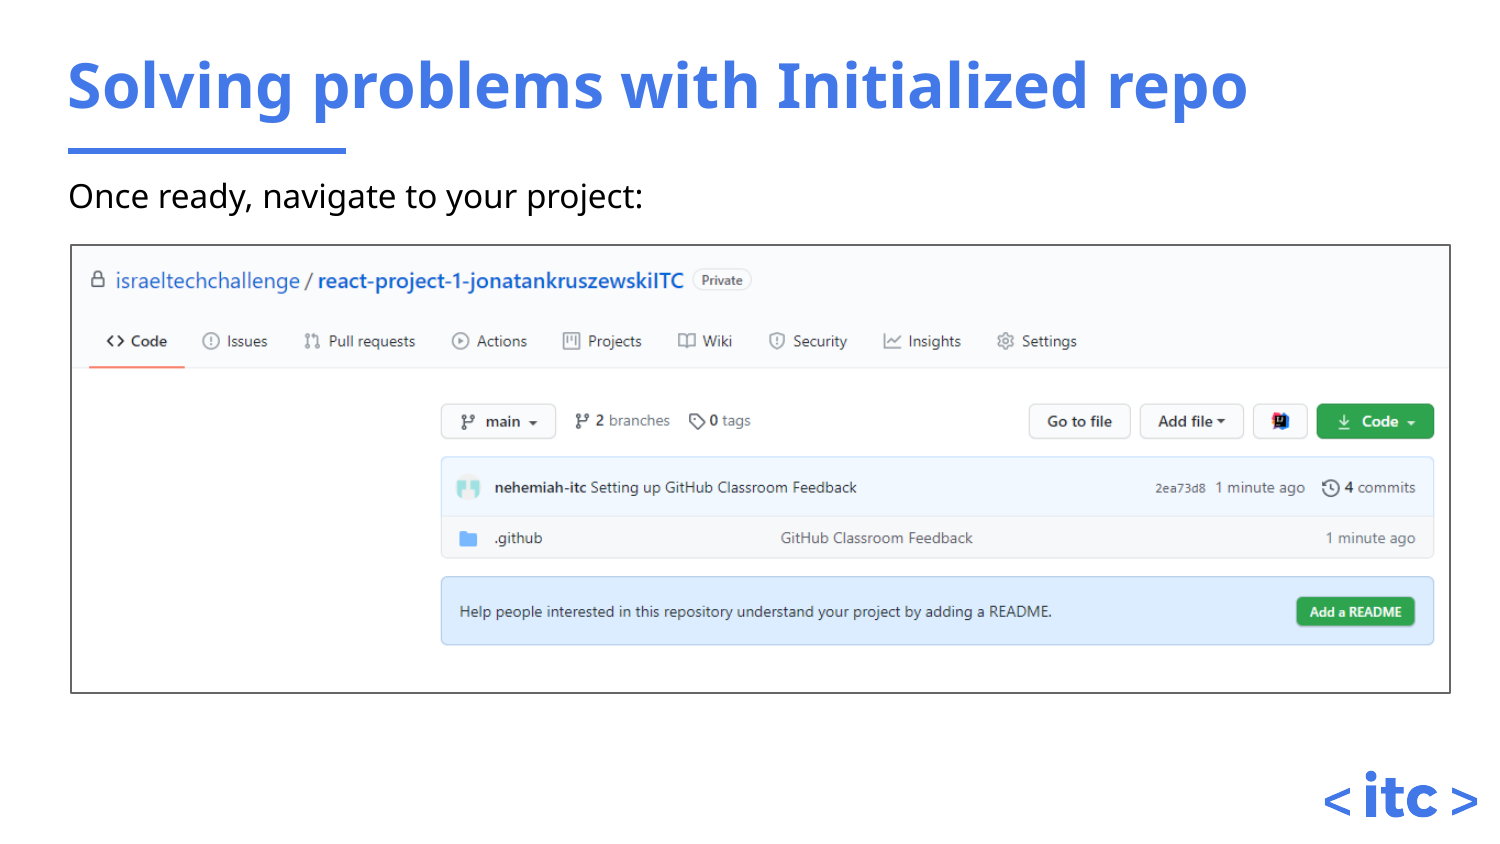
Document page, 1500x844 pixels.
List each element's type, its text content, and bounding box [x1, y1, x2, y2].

picture [71, 245, 1450, 693]
text_box Solving problems with Initialized repo [67, 39, 1478, 136]
text_box Once ready, navigate to your project: [68, 154, 1470, 243]
picture [1316, 759, 1485, 828]
